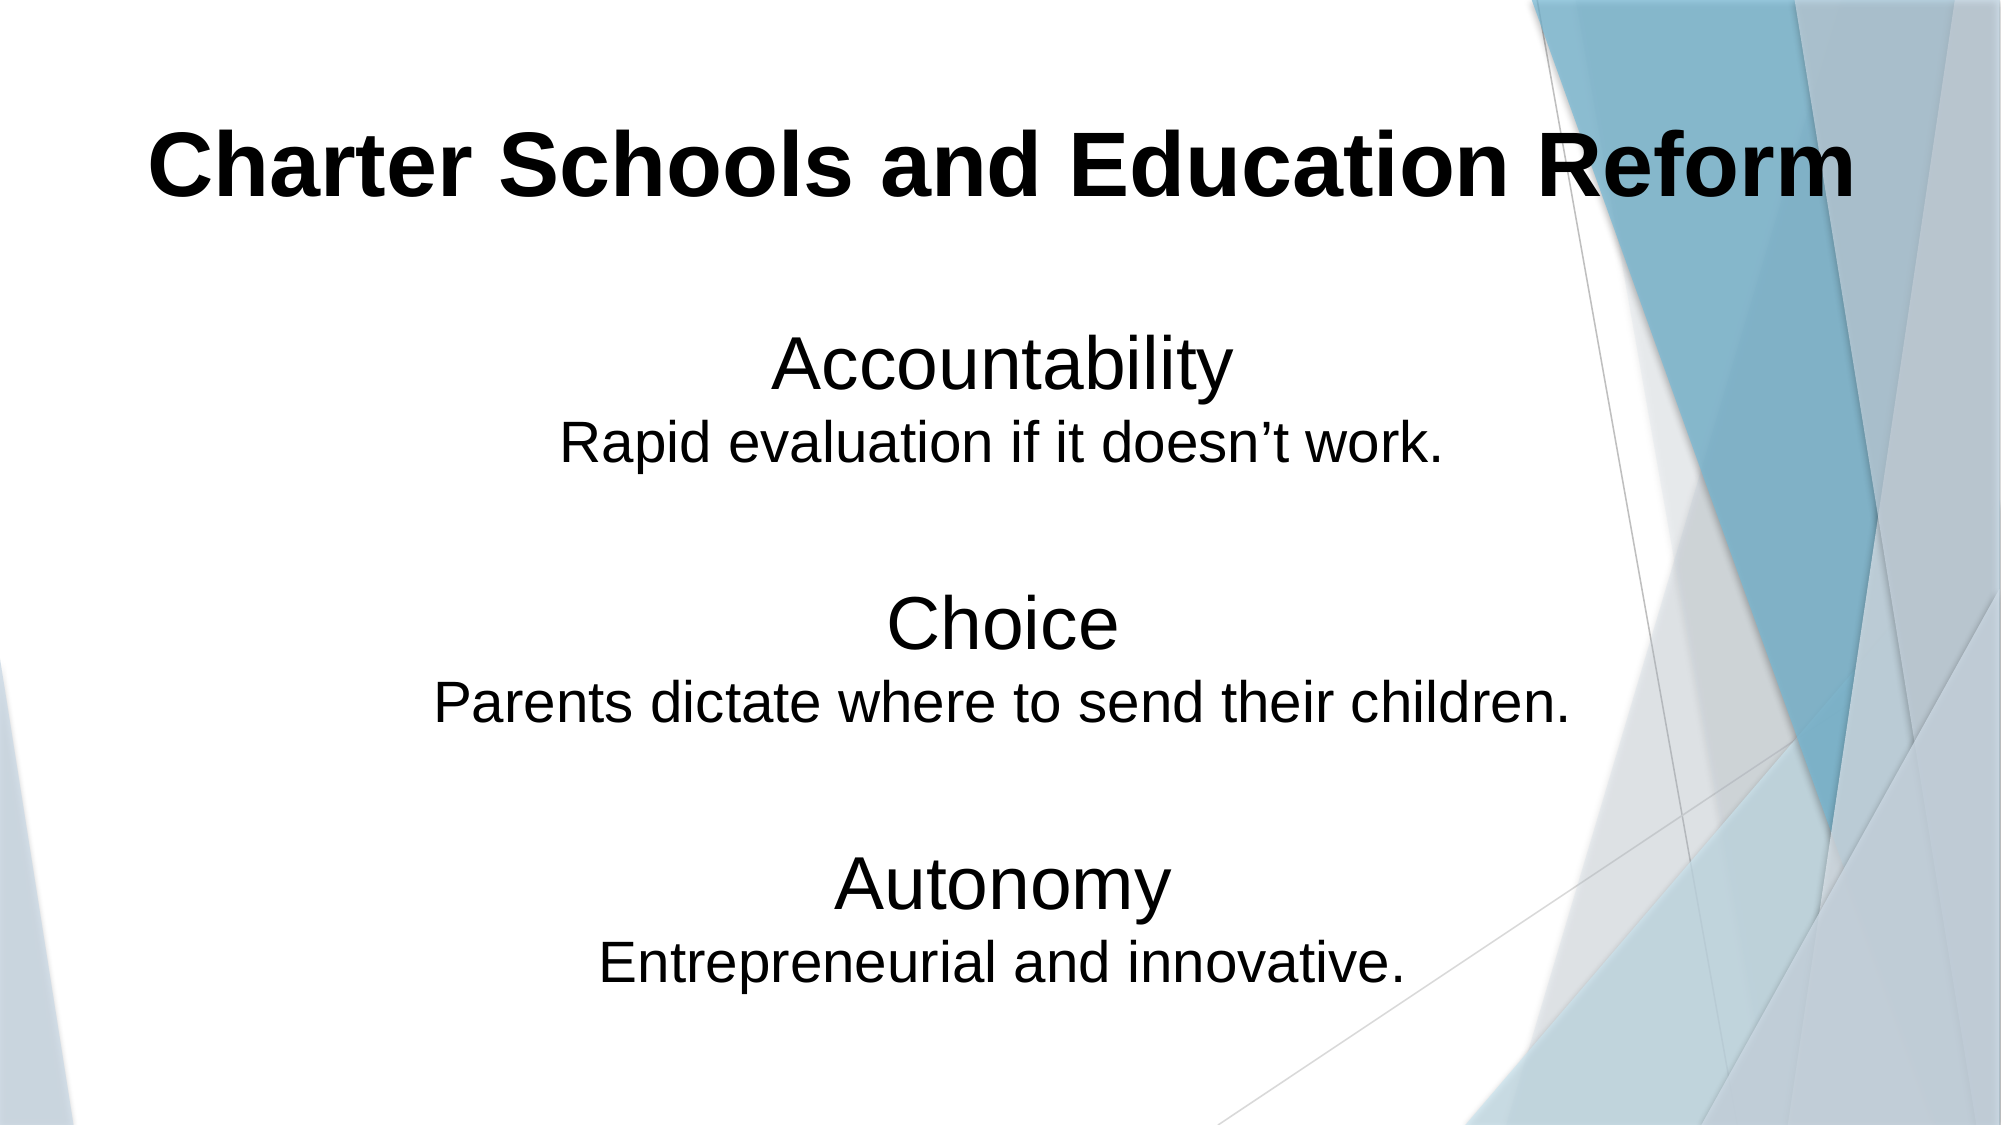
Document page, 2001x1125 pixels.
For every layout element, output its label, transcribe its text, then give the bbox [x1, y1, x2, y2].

text_box Charter Schools and Education Reform Accountability Rapid evaluation if it doesn’t work. Choice Parents dictate where to send their children. Autonomy Entrepreneurial and innovative. [46, 97, 1961, 1002]
